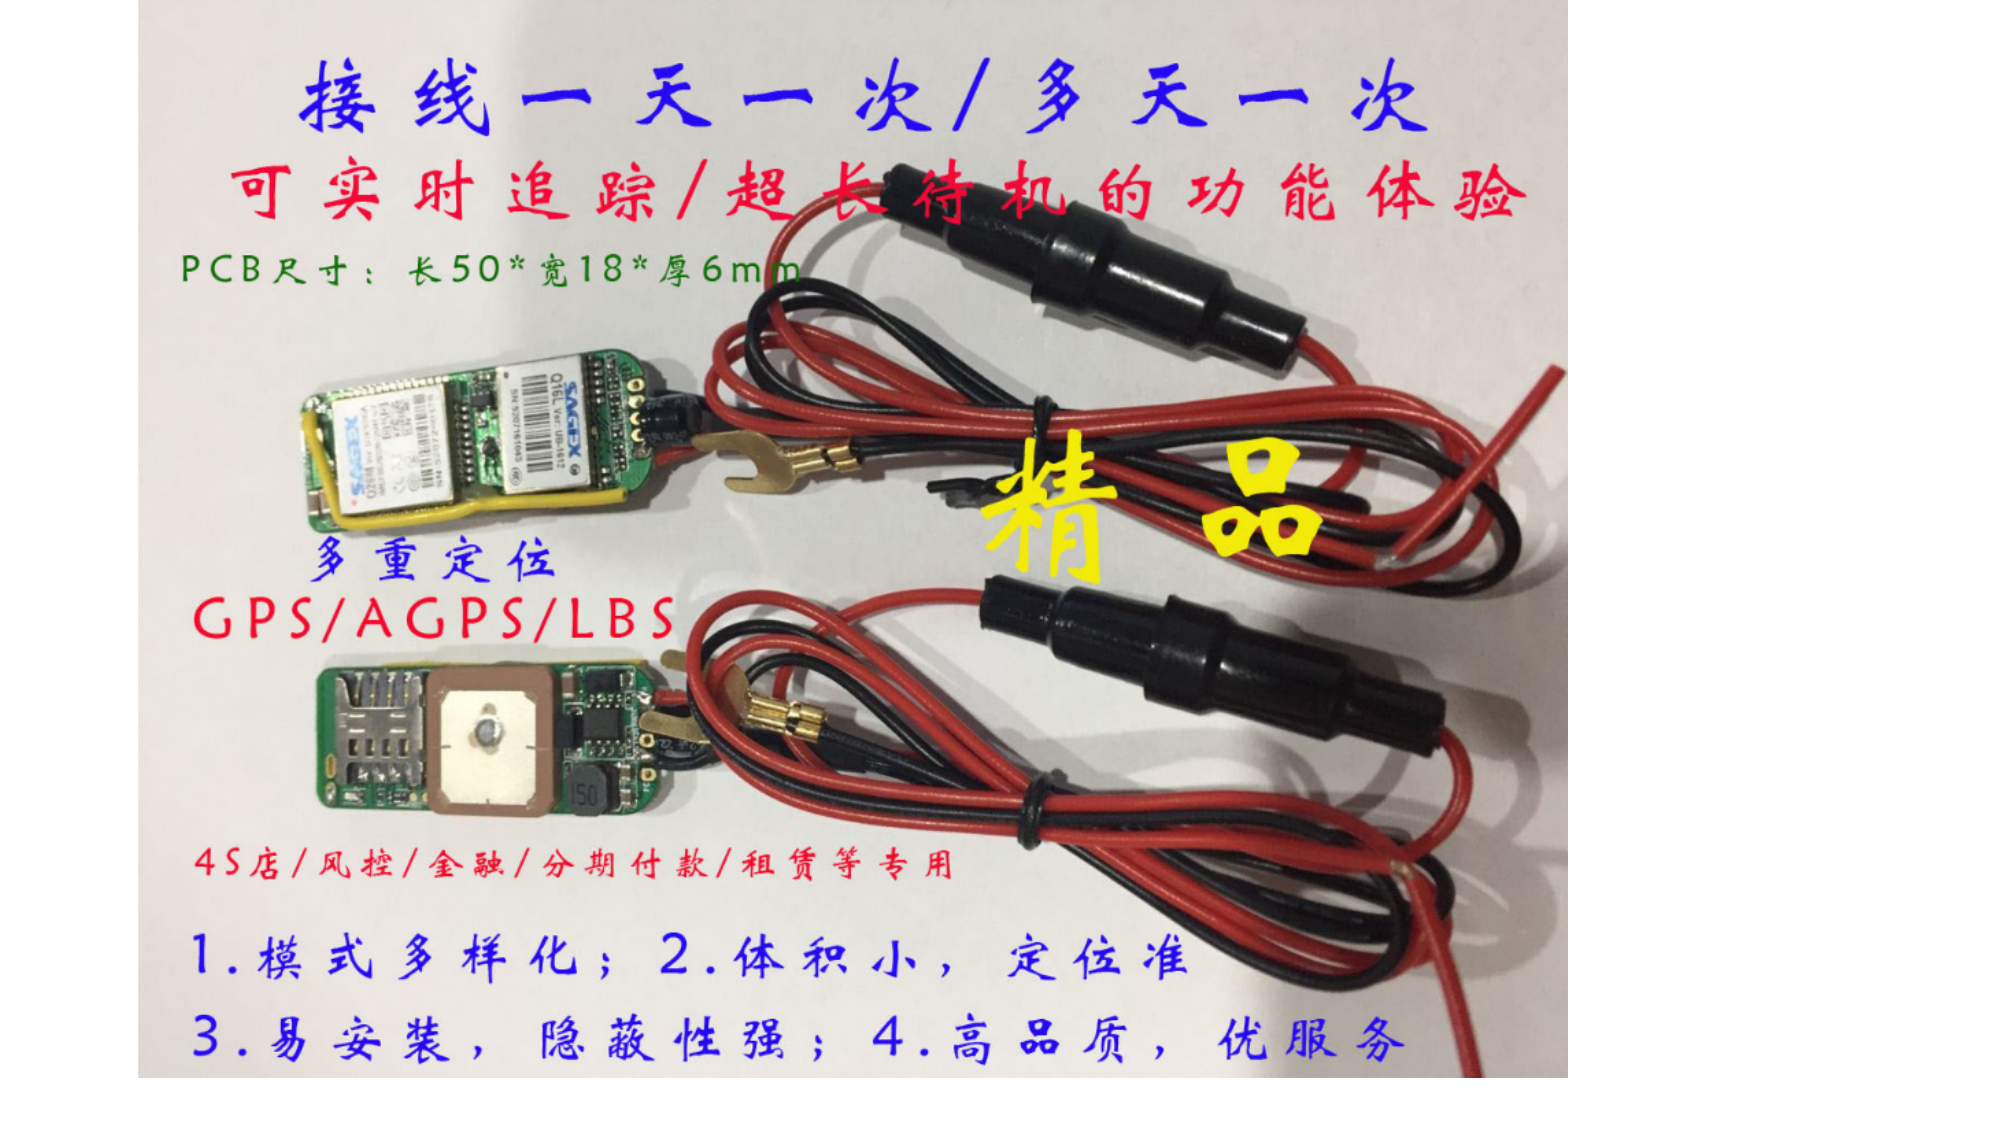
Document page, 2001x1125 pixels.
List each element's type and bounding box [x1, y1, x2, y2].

picture [137, 0, 1568, 1078]
